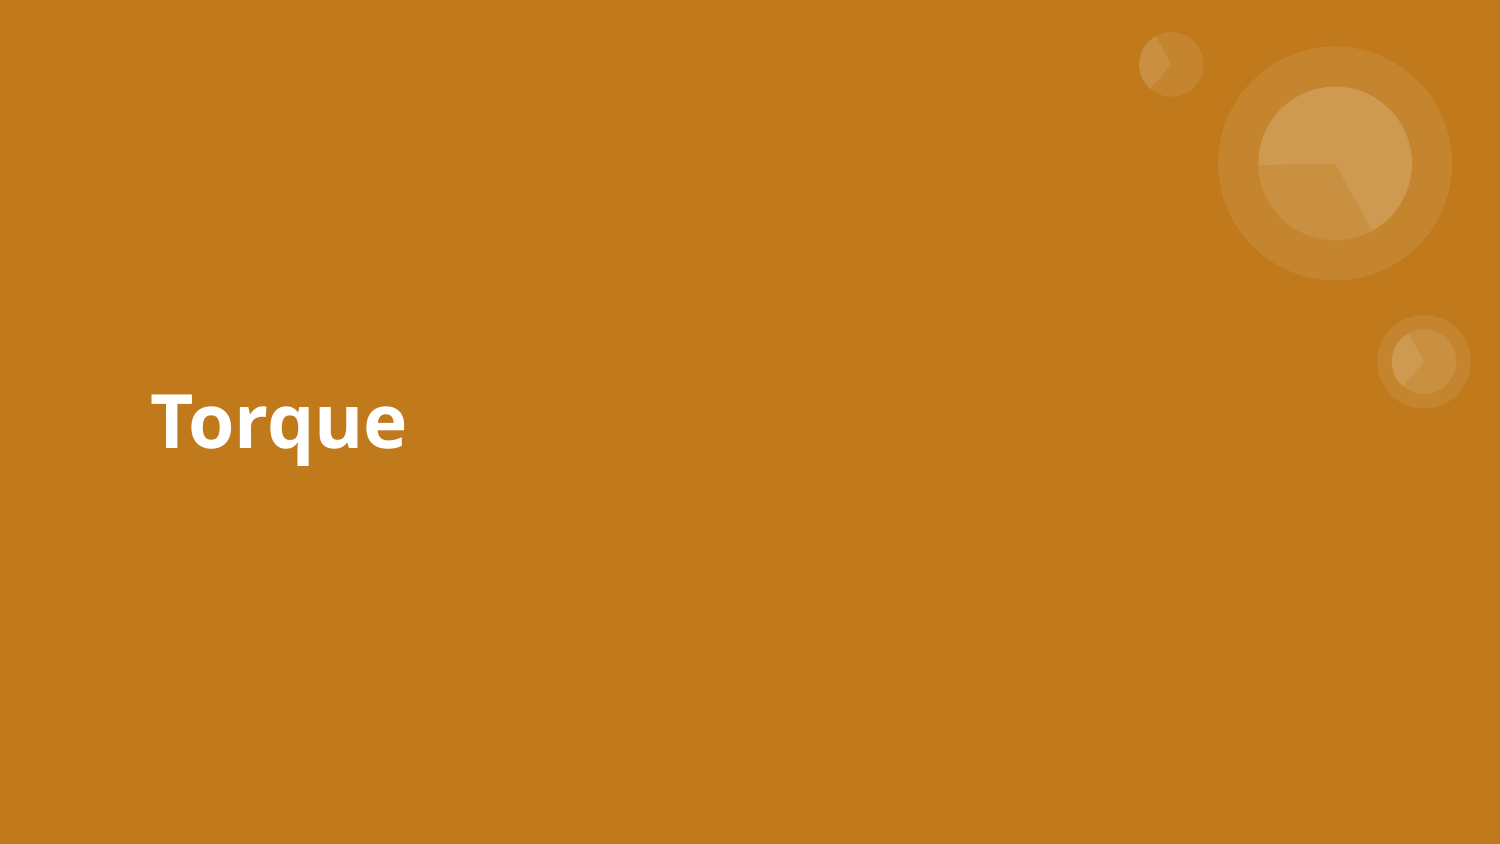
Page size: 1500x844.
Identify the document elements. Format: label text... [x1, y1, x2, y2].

title Torque [135, 125, 1097, 712]
